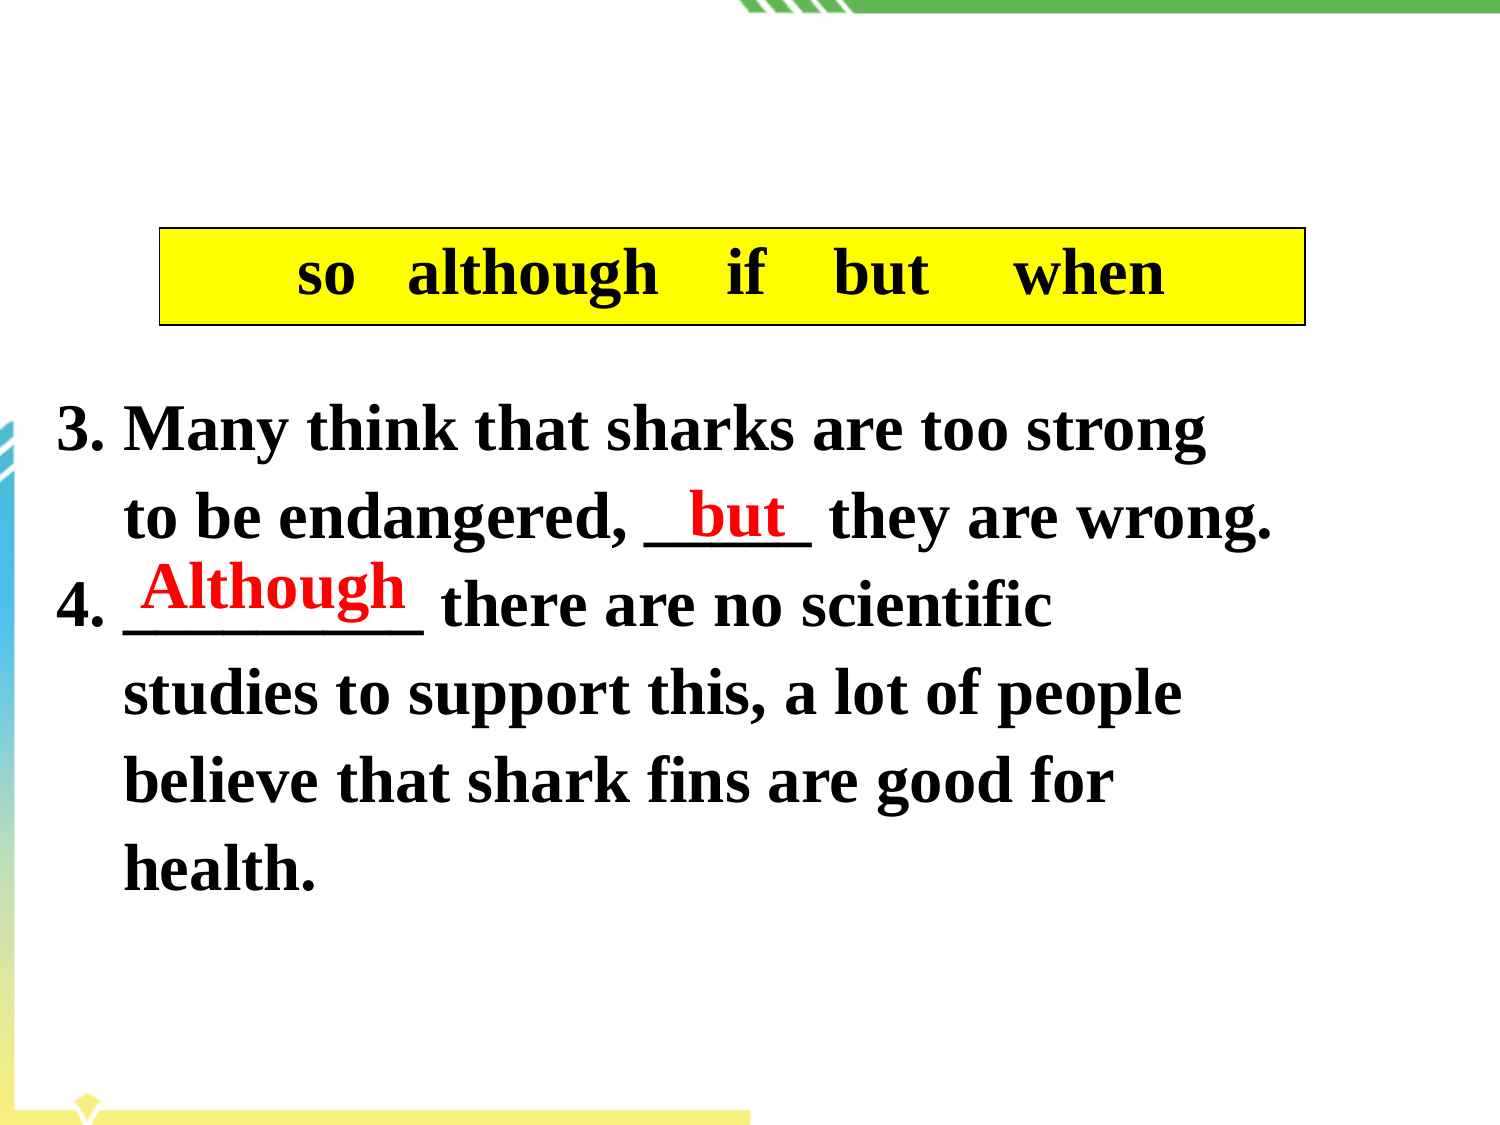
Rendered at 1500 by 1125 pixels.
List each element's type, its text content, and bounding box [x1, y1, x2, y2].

picture [0, 0, 1500, 1125]
text_box but [674, 462, 802, 558]
text_box 3. Many think that sharks are too strong to be endangered, _____ they are wrong. 4. _________ there are no scientific studies to support this, a lot of people believe that shark fins are good for health. [41, 368, 1435, 912]
table_header so although if but when [160, 229, 1304, 324]
text_box Although [124, 534, 423, 630]
